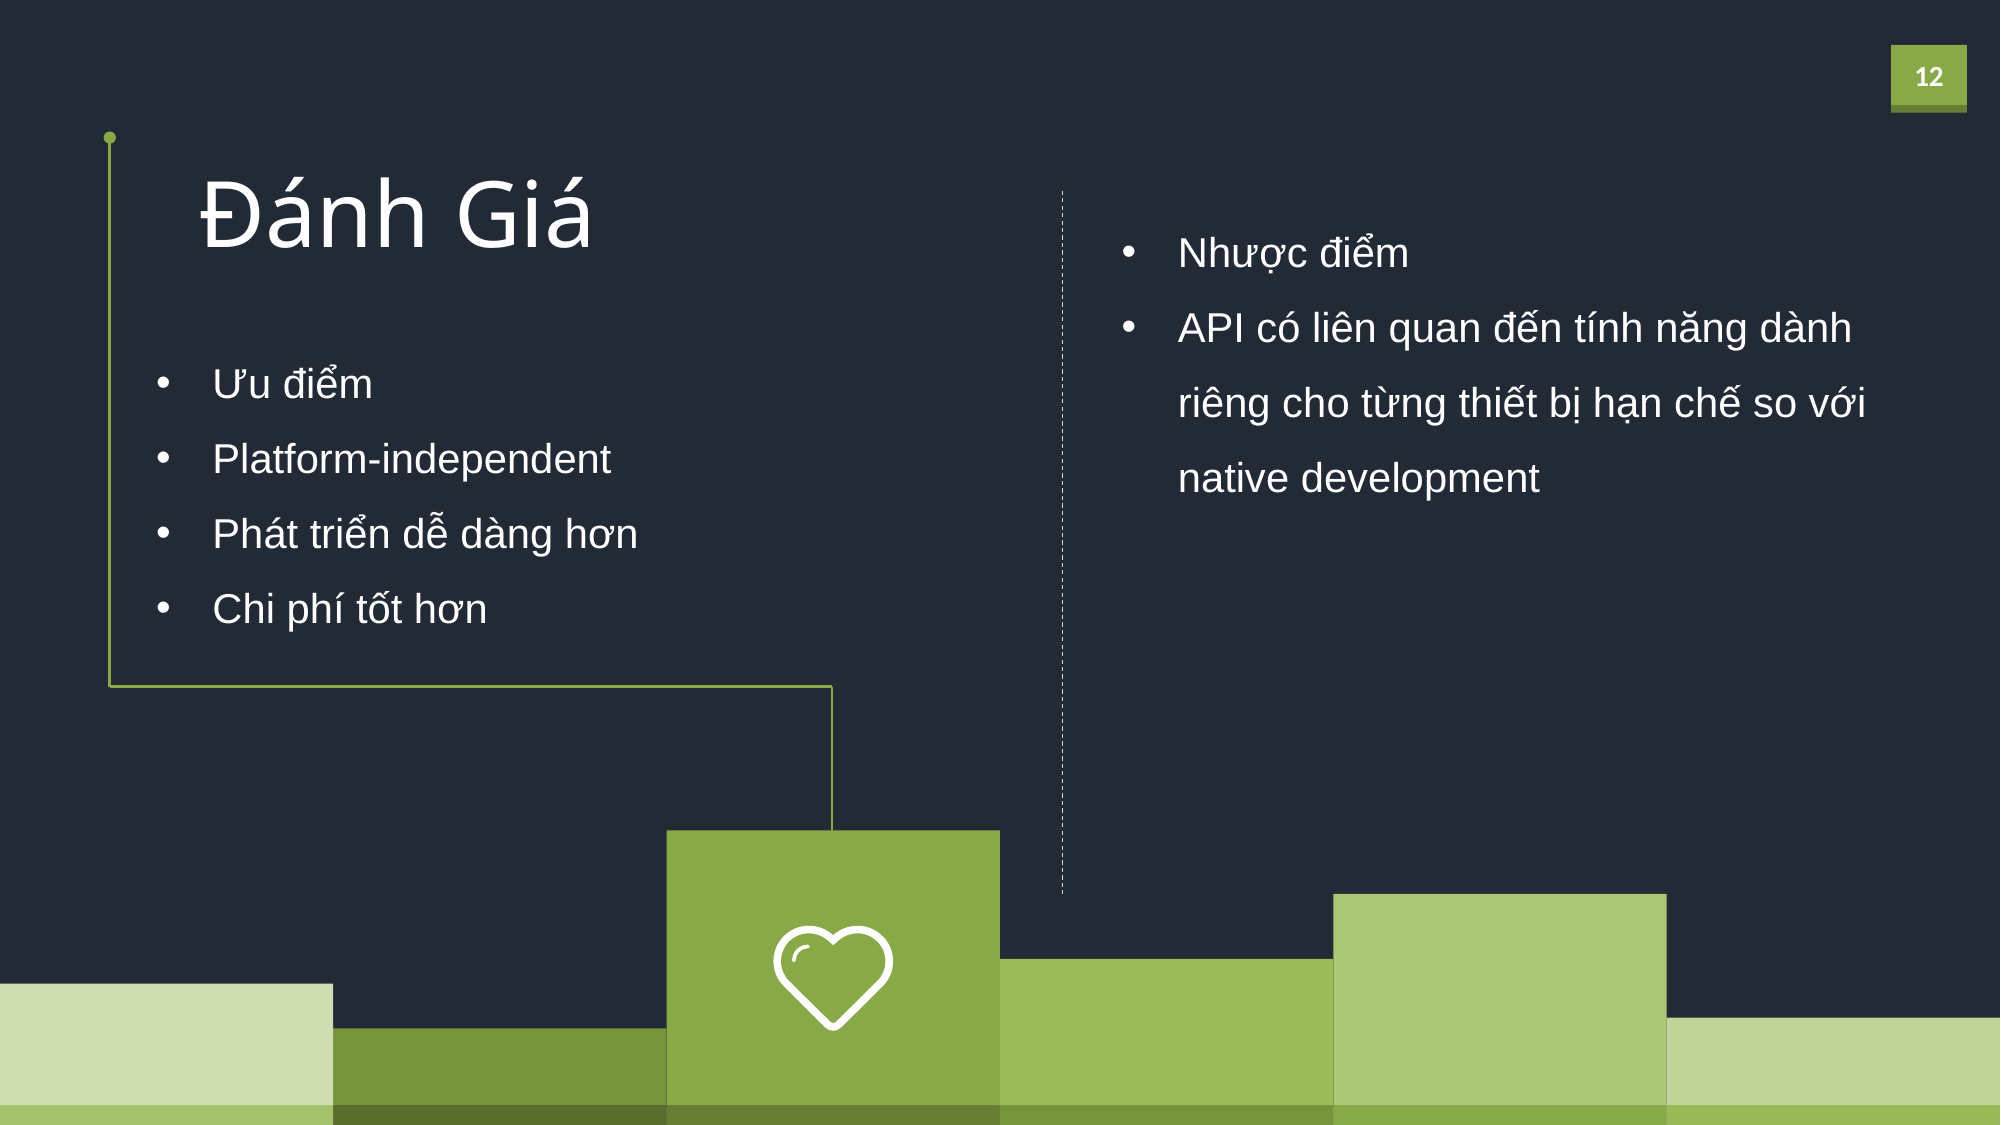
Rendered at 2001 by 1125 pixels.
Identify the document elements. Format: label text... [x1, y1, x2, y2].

text_box Ưu điểm Platform-independent Phát triển dễ dàng hơn Chi phí tốt hơn [141, 324, 1003, 640]
text_box [1332, 893, 1668, 1105]
text_box Nhược điểm API có liên quan đến tính năng dành riêng cho từng thiết bị hạn chế so với native development [1106, 193, 1893, 509]
text_box [0, 983, 334, 1105]
text_box Đánh Giá [183, 147, 611, 273]
text_box [666, 829, 1001, 1105]
text_box [334, 1027, 666, 1105]
text_box [999, 958, 1332, 1105]
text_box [769, 922, 897, 1032]
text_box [0, 1105, 2000, 1125]
text_box [1666, 1017, 2000, 1105]
